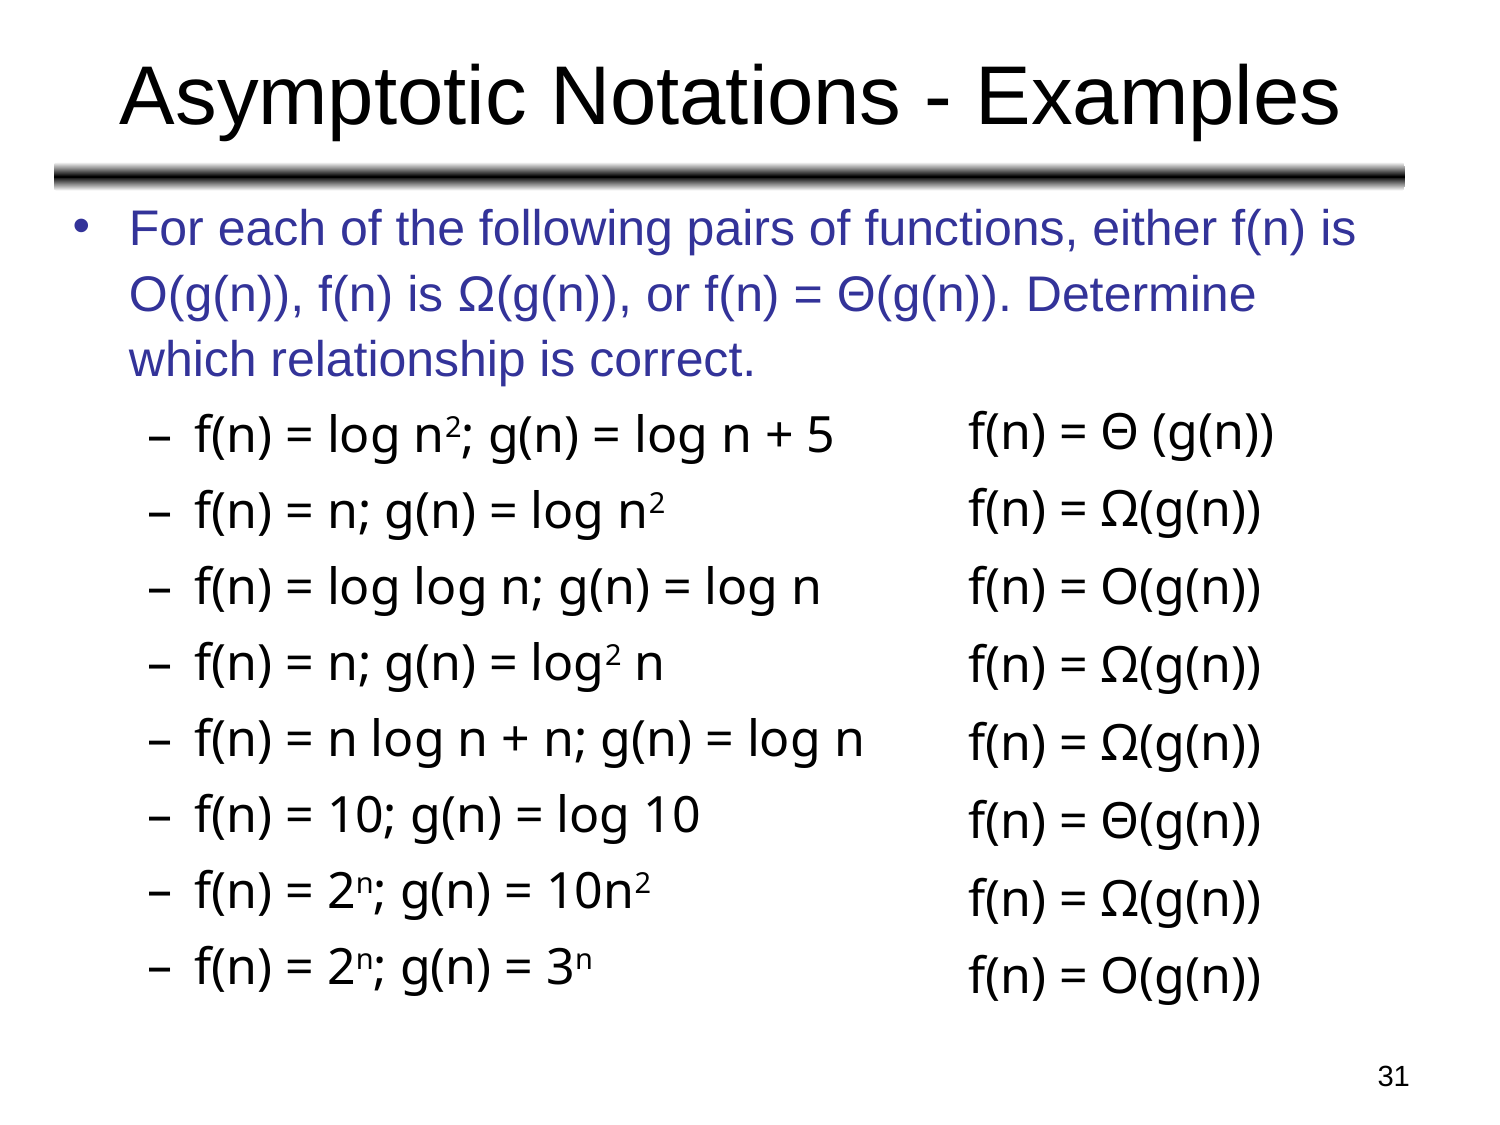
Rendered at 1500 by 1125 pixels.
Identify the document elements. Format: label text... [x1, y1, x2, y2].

text_box f(n) = Ω(g(n)) [953, 702, 1291, 778]
text_box f(n) = Ω(g(n)) [953, 858, 1291, 934]
text_box f(n) = O(g(n)) [953, 547, 1293, 623]
text_box f(n) = Θ (g(n)) [953, 391, 1305, 467]
title Asymptotic Notations - Examples [55, 16, 1406, 166]
list For each of the following pairs of functions, either f(n) is O(g(n)), f(n) is Ω(g(n)), or f(n) = Θ(g(n)). Determine which relationship is correct. f(n) = log n2; g(n) = log n + 5 f(n) = n; g(n) = log n2 f(n) = log log n; g(n) = log n f(n) = n; g(n) = log2 n f(n) = n log n + n; g(n) = log n f(n) = 10; g(n) = log 10 f(n) = 2n; g(n) = 10n2 f(n) = 2n; g(n) = 3n [57, 181, 1408, 1102]
text_box f(n) = O(g(n)) [953, 936, 1293, 1012]
text_box f(n) = Θ(g(n)) [953, 780, 1290, 856]
text_box ‹#› [1074, 1049, 1425, 1103]
text_box f(n) = Ω(g(n)) [953, 469, 1291, 545]
text_box f(n) = Ω(g(n)) [953, 624, 1291, 700]
